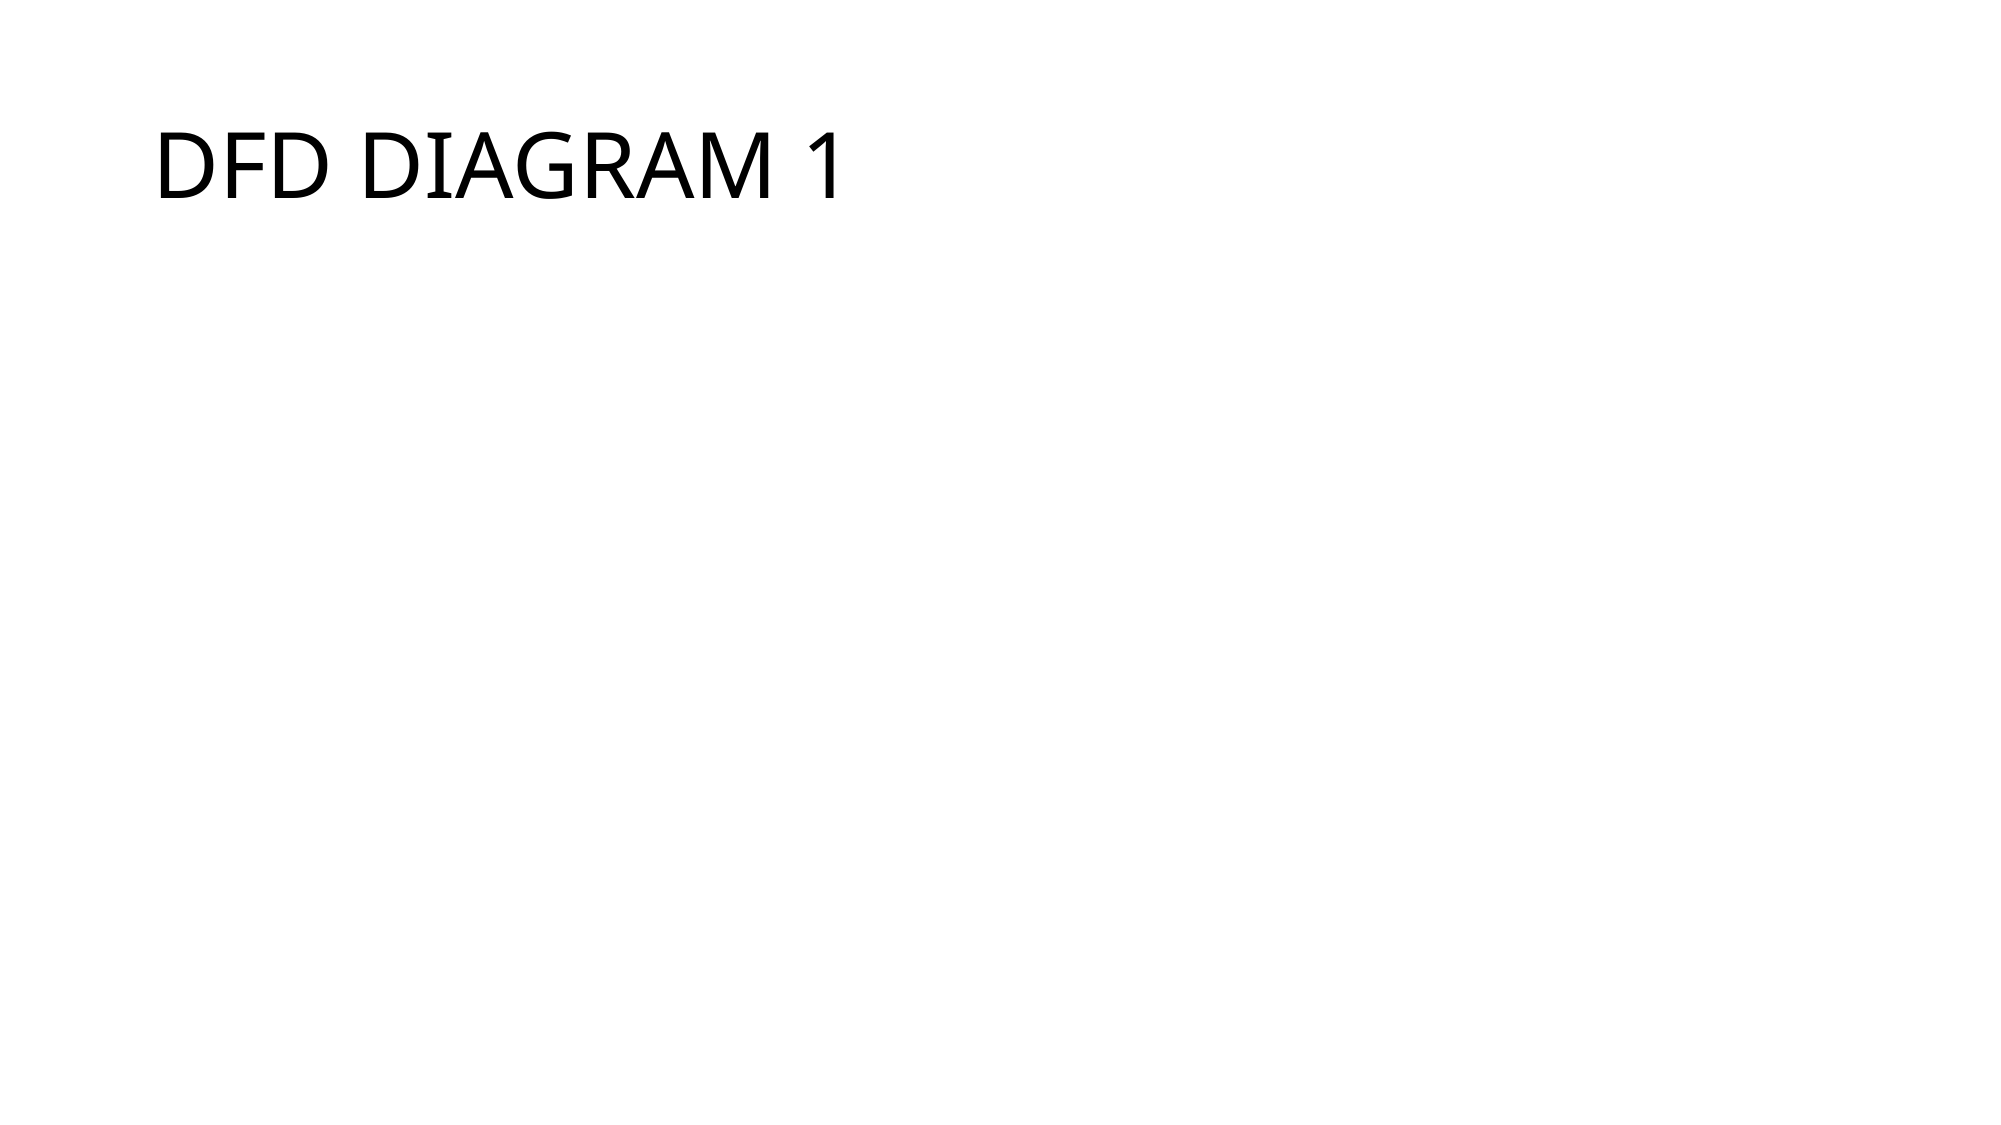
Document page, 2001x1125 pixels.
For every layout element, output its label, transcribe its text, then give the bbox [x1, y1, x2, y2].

title DFD DIAGRAM 1 [137, 59, 1863, 278]
